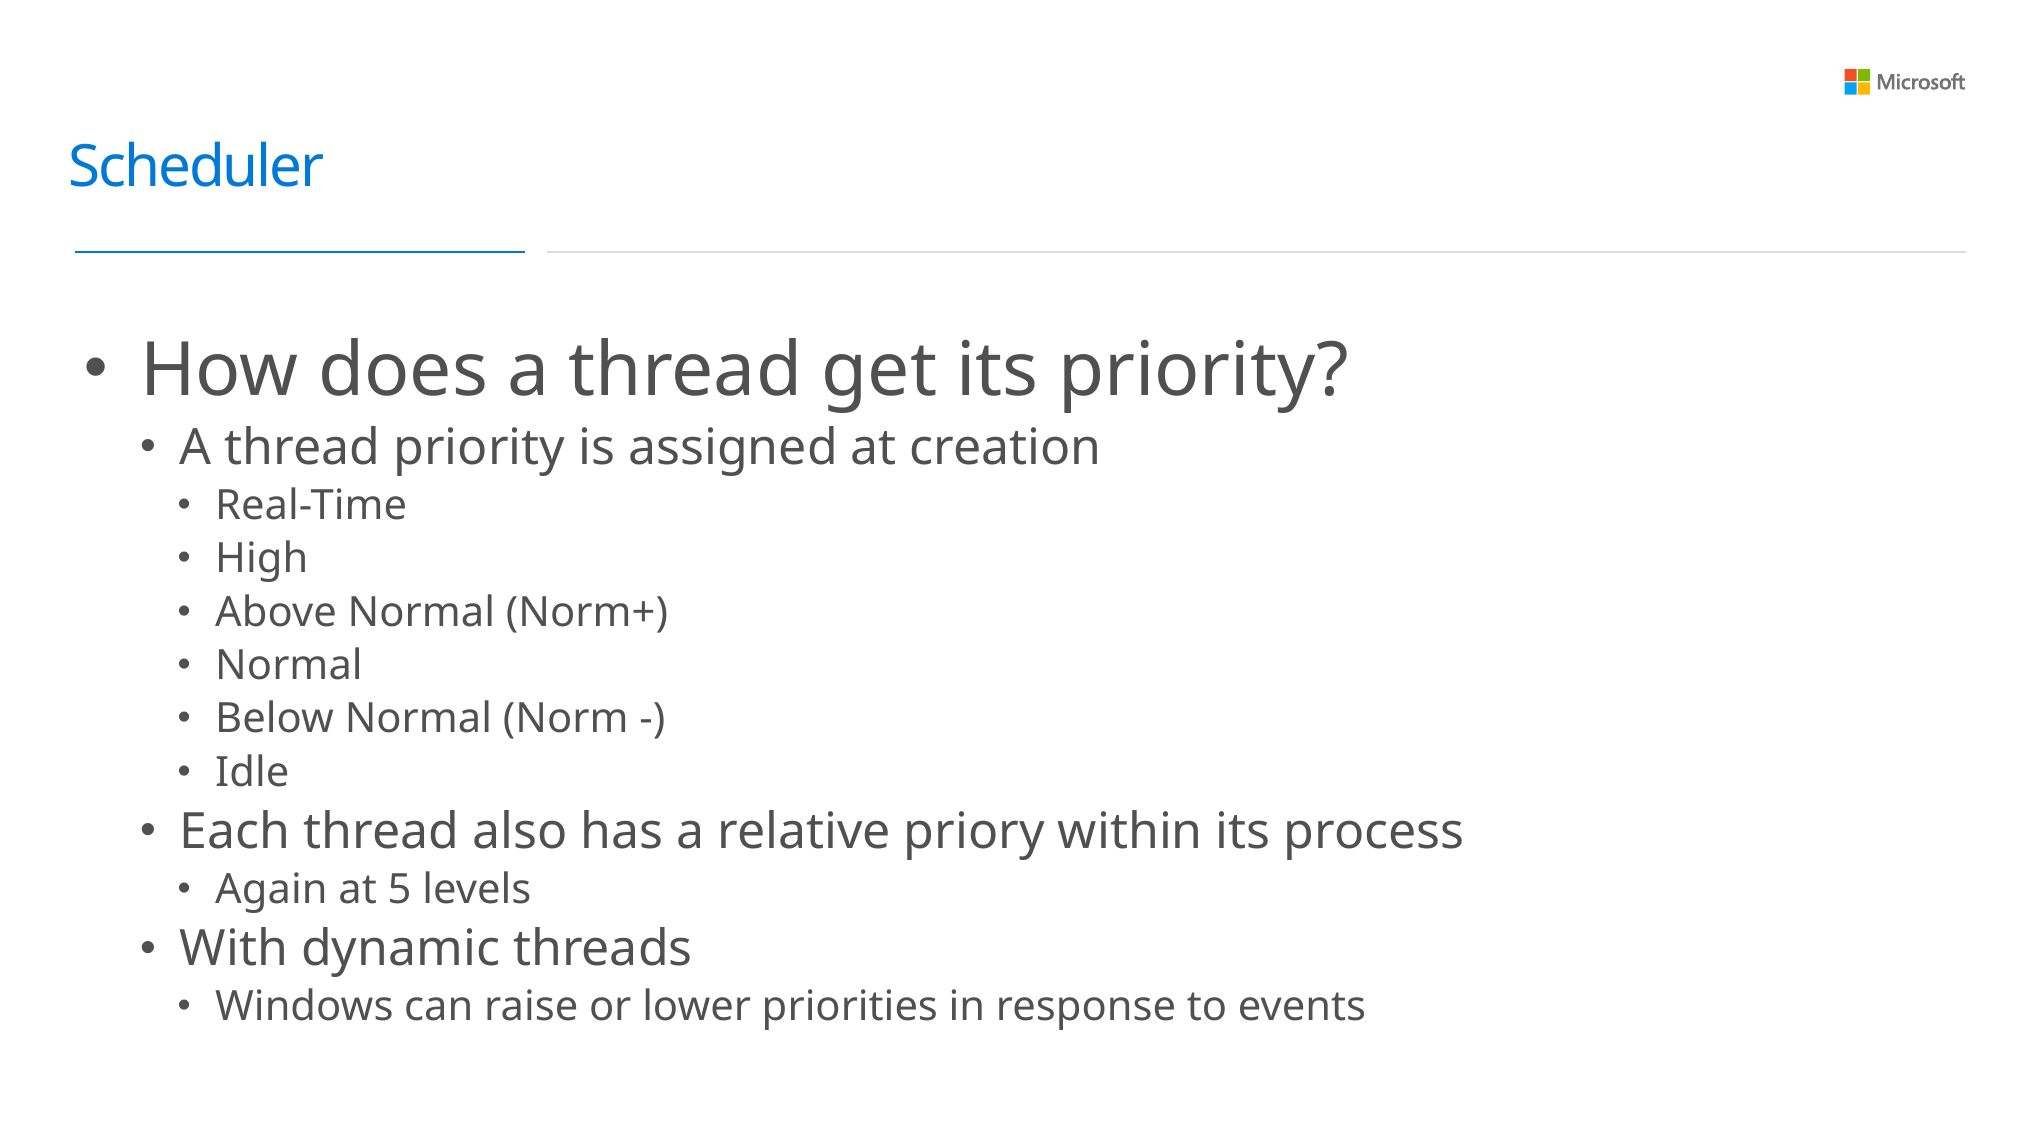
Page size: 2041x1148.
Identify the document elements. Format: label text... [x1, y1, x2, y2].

text_box How does a thread get its priority? A thread priority is assigned at creation Real-Time High Above Normal (Norm+) Normal Below Normal (Norm -) Idle Each thread also has a relative priory within its process Again at 5 levels With dynamic threads Windows can raise or lower priorities in response to events [60, 315, 2010, 1045]
title Scheduler [45, 123, 1996, 199]
